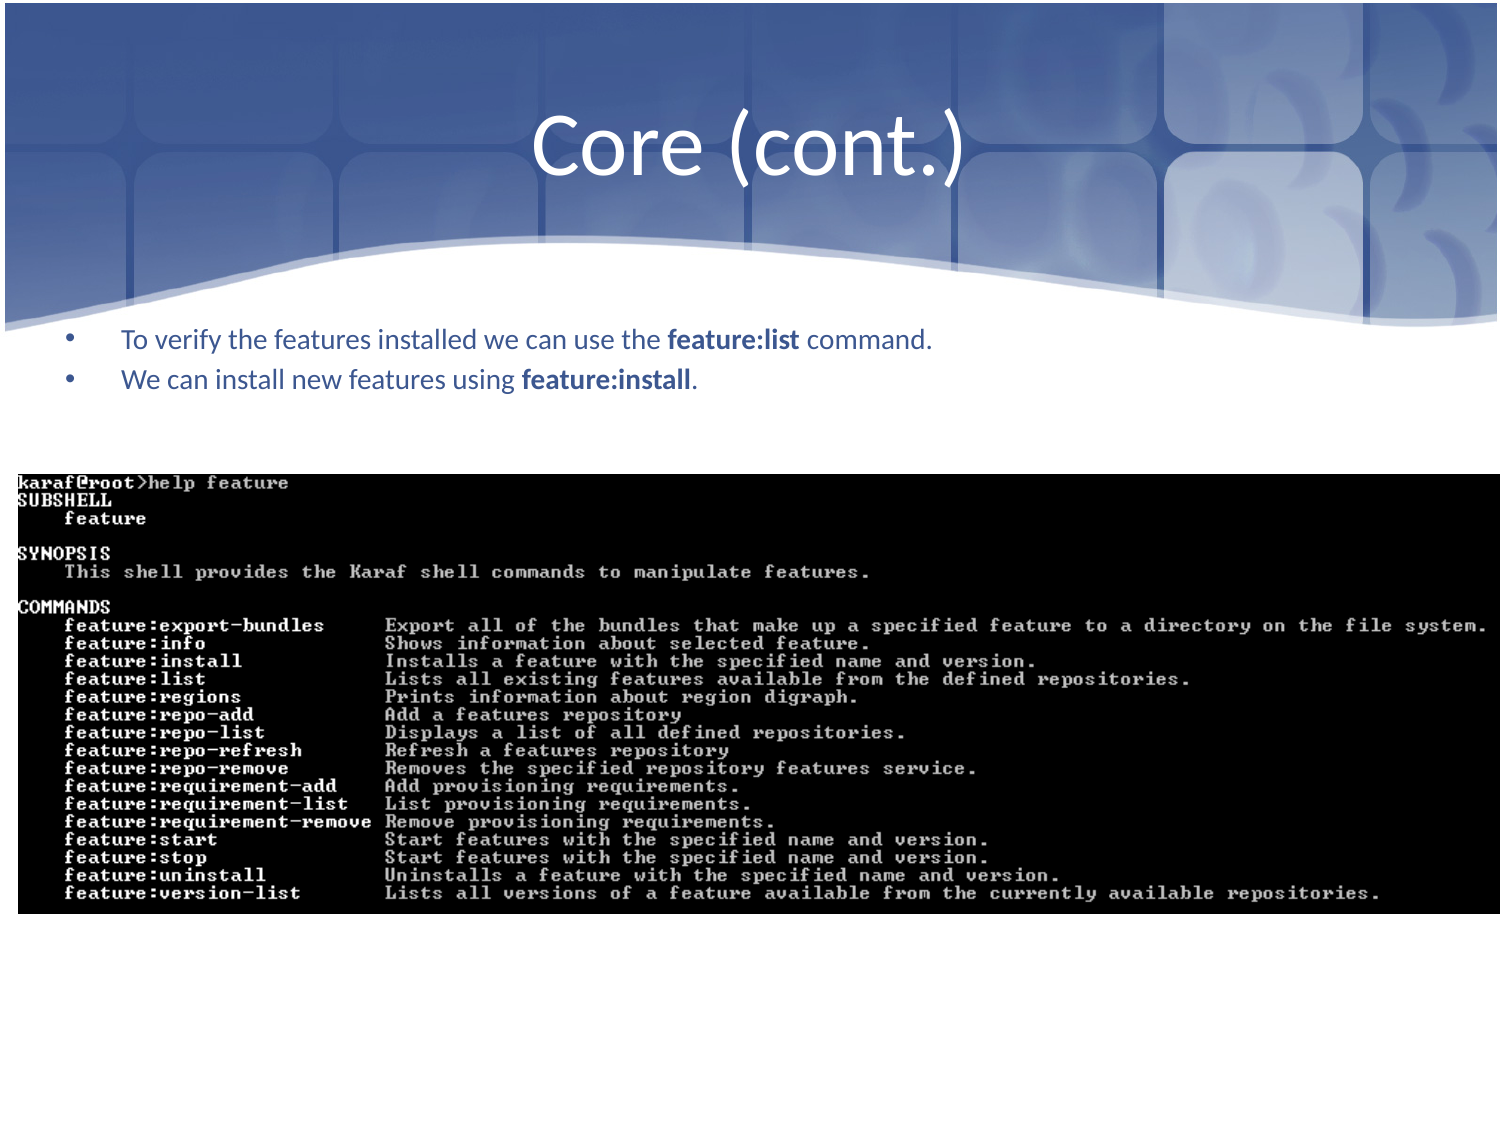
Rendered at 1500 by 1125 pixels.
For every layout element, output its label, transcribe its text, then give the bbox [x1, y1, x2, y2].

title Core (cont.) [74, 44, 1426, 233]
list To verify the features installed we can use the feature:list command. We can install new features using feature:install. [49, 312, 1451, 473]
picture [0, 0, 1500, 1125]
